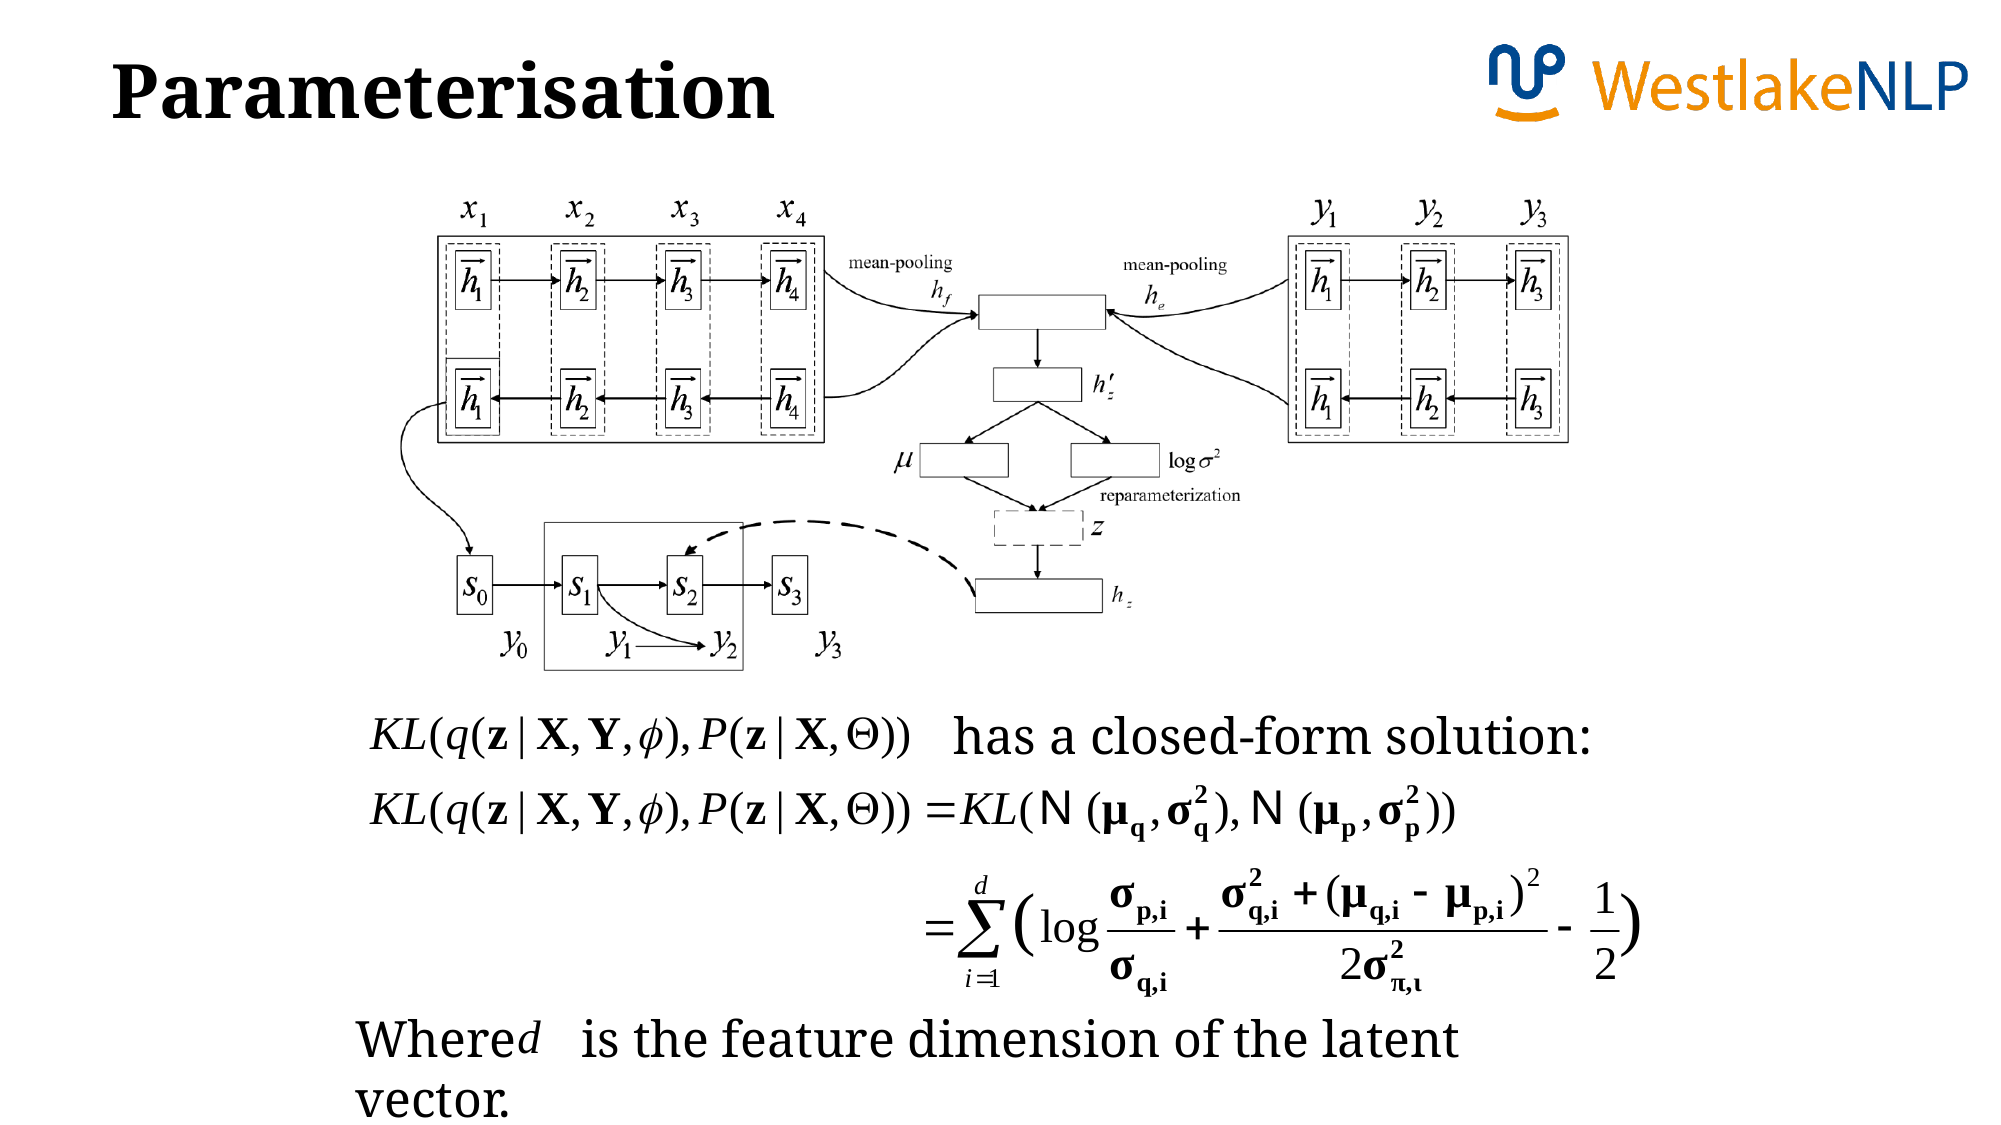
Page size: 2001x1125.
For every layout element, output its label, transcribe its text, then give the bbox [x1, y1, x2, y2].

picture [396, 189, 1574, 677]
text_box has a closed-form solution: [353, 696, 1639, 772]
picture [1459, 0, 2000, 170]
text_box Where is the feature dimension of the latent vector. [340, 1000, 1626, 1125]
text_box Parameterisation [97, 36, 1082, 141]
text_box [510, 1010, 554, 1066]
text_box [361, 772, 1651, 1008]
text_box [361, 706, 921, 769]
